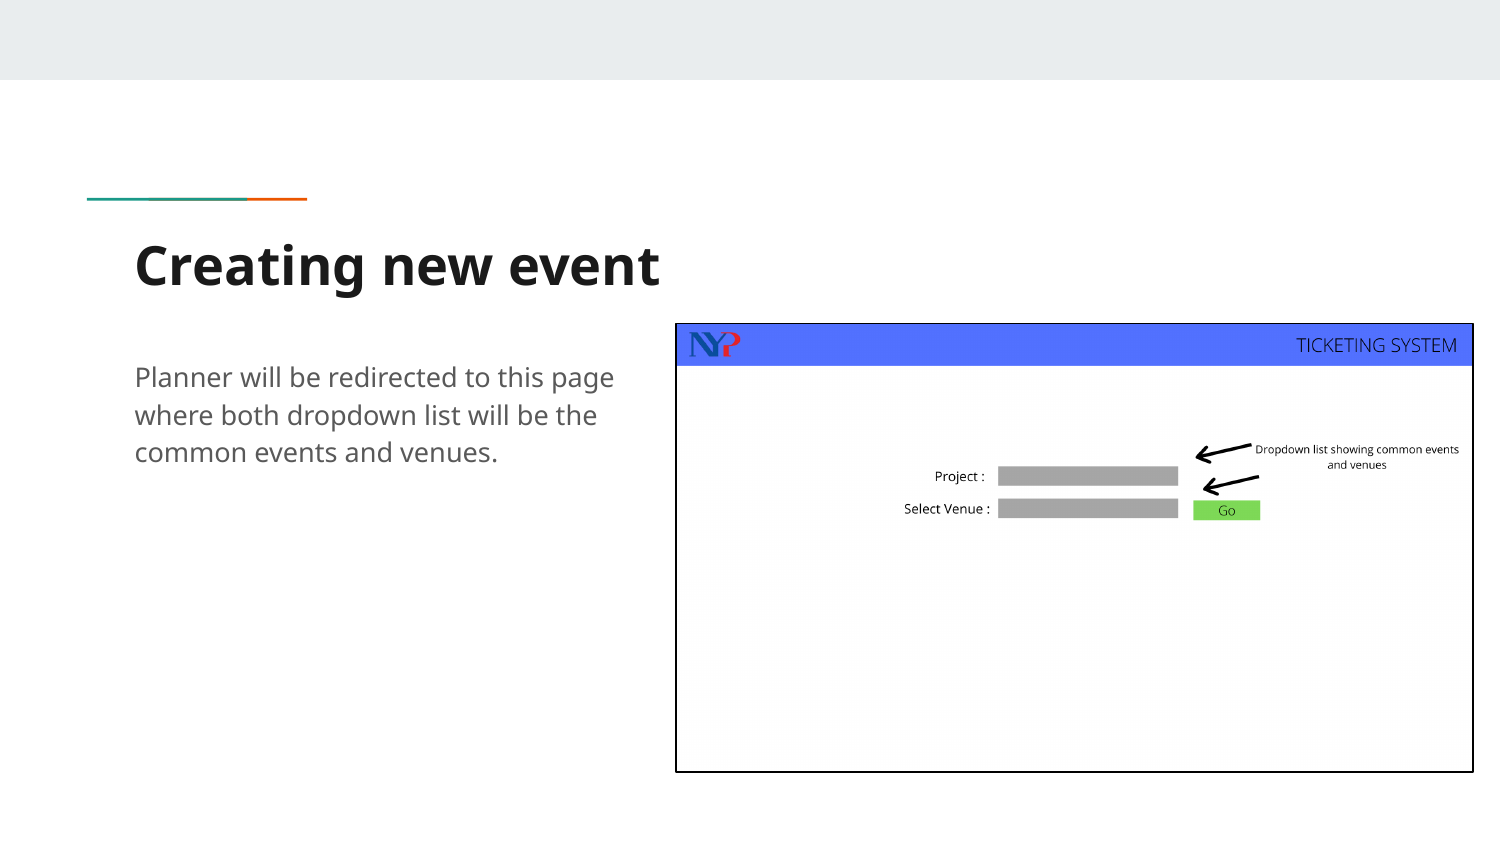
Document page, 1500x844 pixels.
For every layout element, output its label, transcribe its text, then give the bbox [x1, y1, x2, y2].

picture [676, 323, 1473, 772]
list Planner will be redirected to this page where both dropdown list will be the common events and venues. [119, 341, 652, 712]
title Creating new event [119, 216, 1381, 305]
